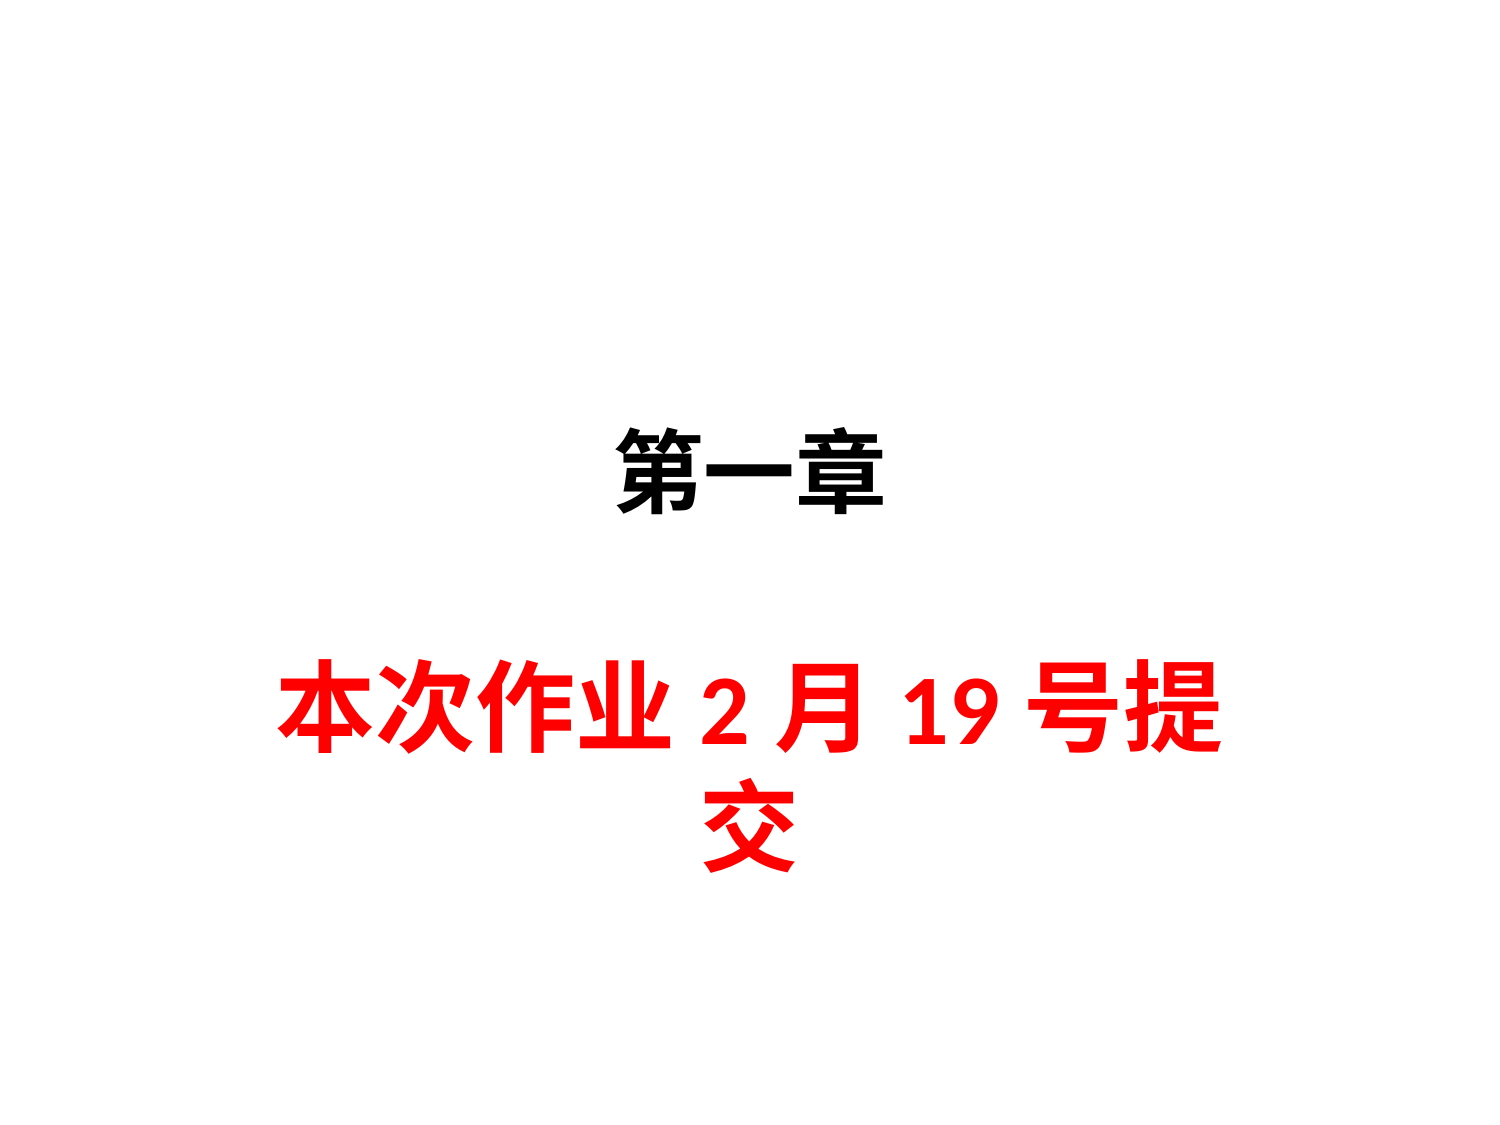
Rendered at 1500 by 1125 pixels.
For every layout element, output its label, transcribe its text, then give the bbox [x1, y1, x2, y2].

title 第一章 [112, 349, 1388, 591]
subtitle 本次作业2月19号提交 [225, 637, 1275, 925]
